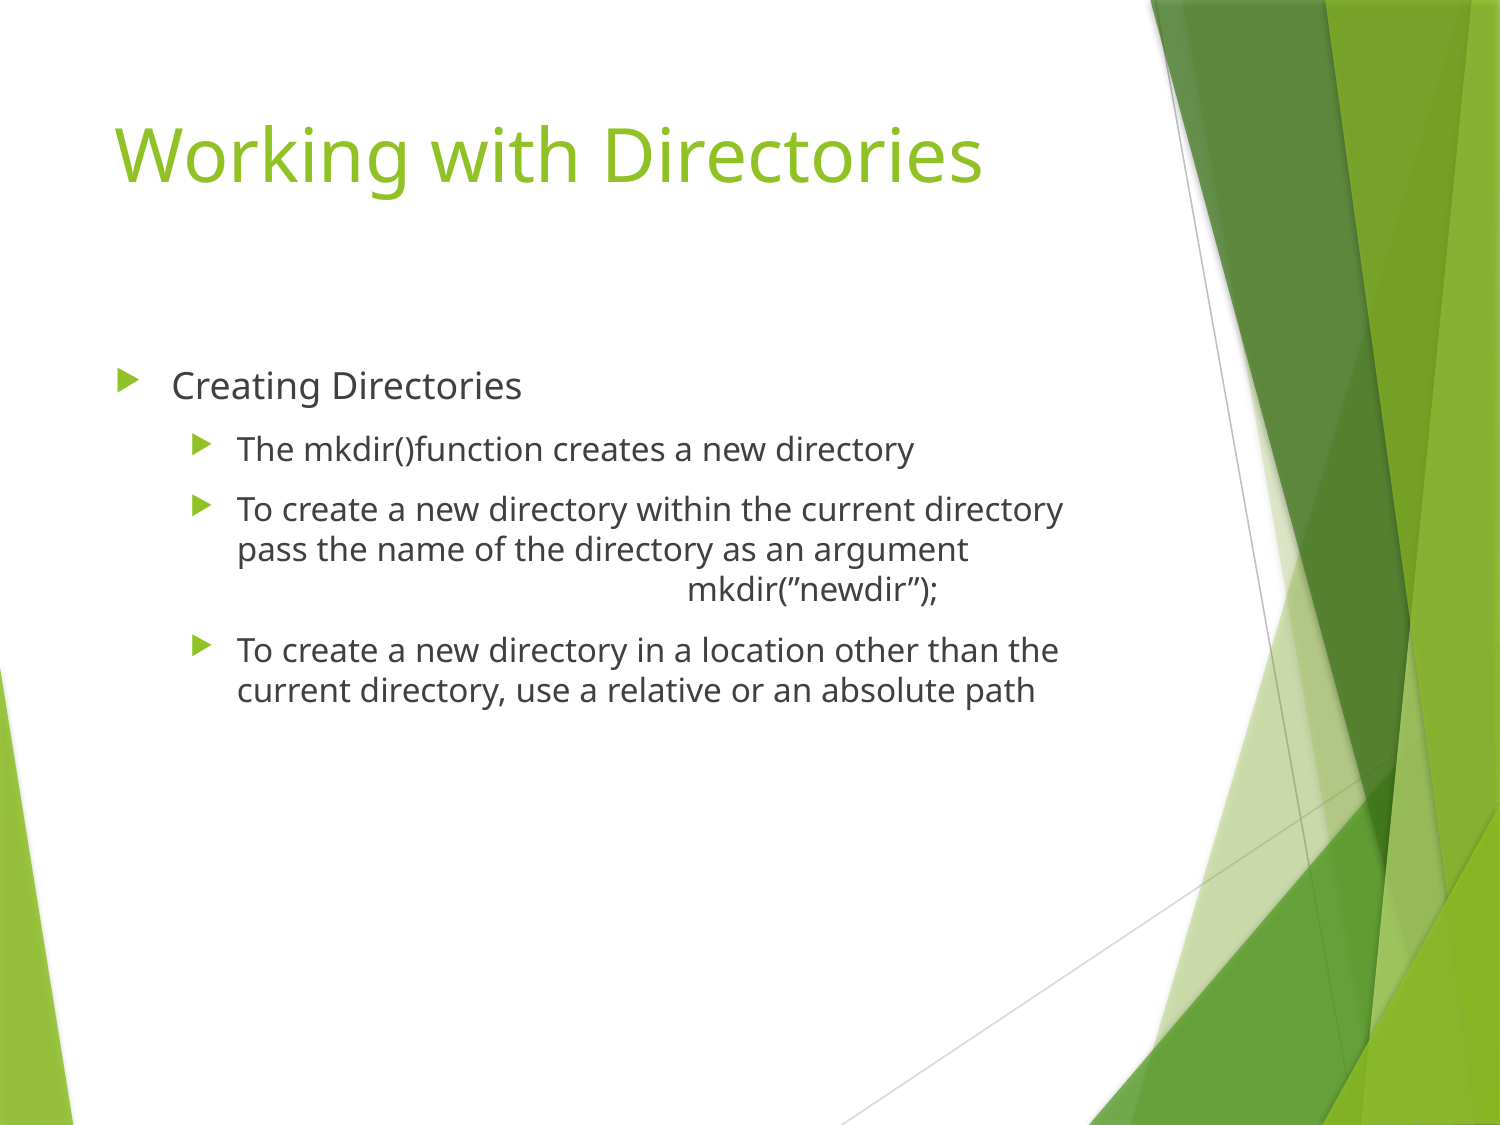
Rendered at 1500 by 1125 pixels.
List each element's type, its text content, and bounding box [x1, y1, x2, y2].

title Working with Directories [99, 99, 1142, 317]
list Creating Directories The mkdir()function creates a new directory To create a new directory within the current directory pass the name of the directory as an argument mkdir(”newdir”); To create a new directory in a location other than the current directory, use a relative or an absolute path [99, 354, 1142, 992]
